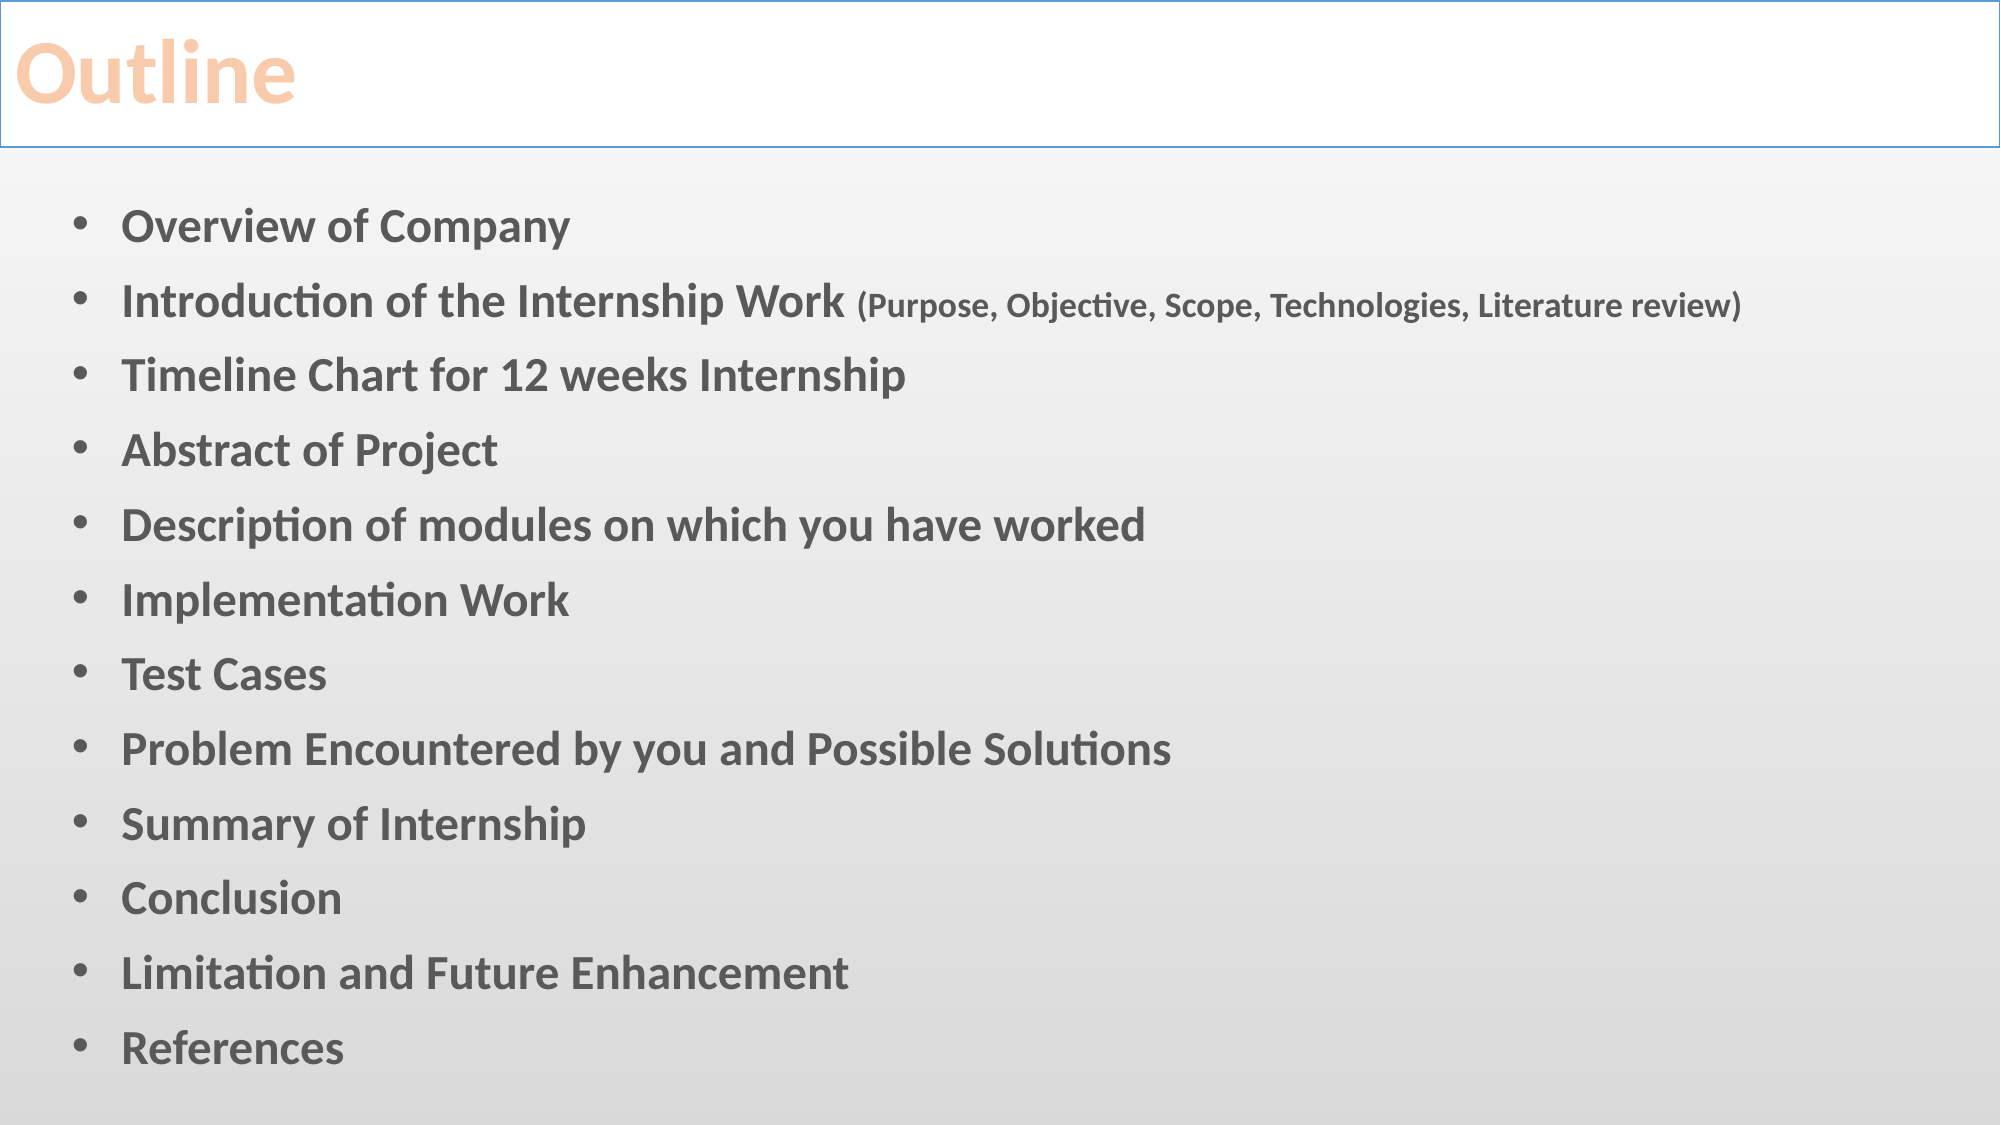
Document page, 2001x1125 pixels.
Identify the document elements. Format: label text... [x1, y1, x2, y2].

list Overview of Company Introduction of the Internship Work (Purpose, Objective, Scope, Technologies, Literature review) Timeline Chart for 12 weeks Internship Abstract of Project Description of modules on which you have worked Implementation Work Test Cases Problem Encountered by you and Possible Solutions Summary of Internship Conclusion Limitation and Future Enhancement References [56, 180, 1950, 1091]
title Outline [0, 0, 2000, 148]
